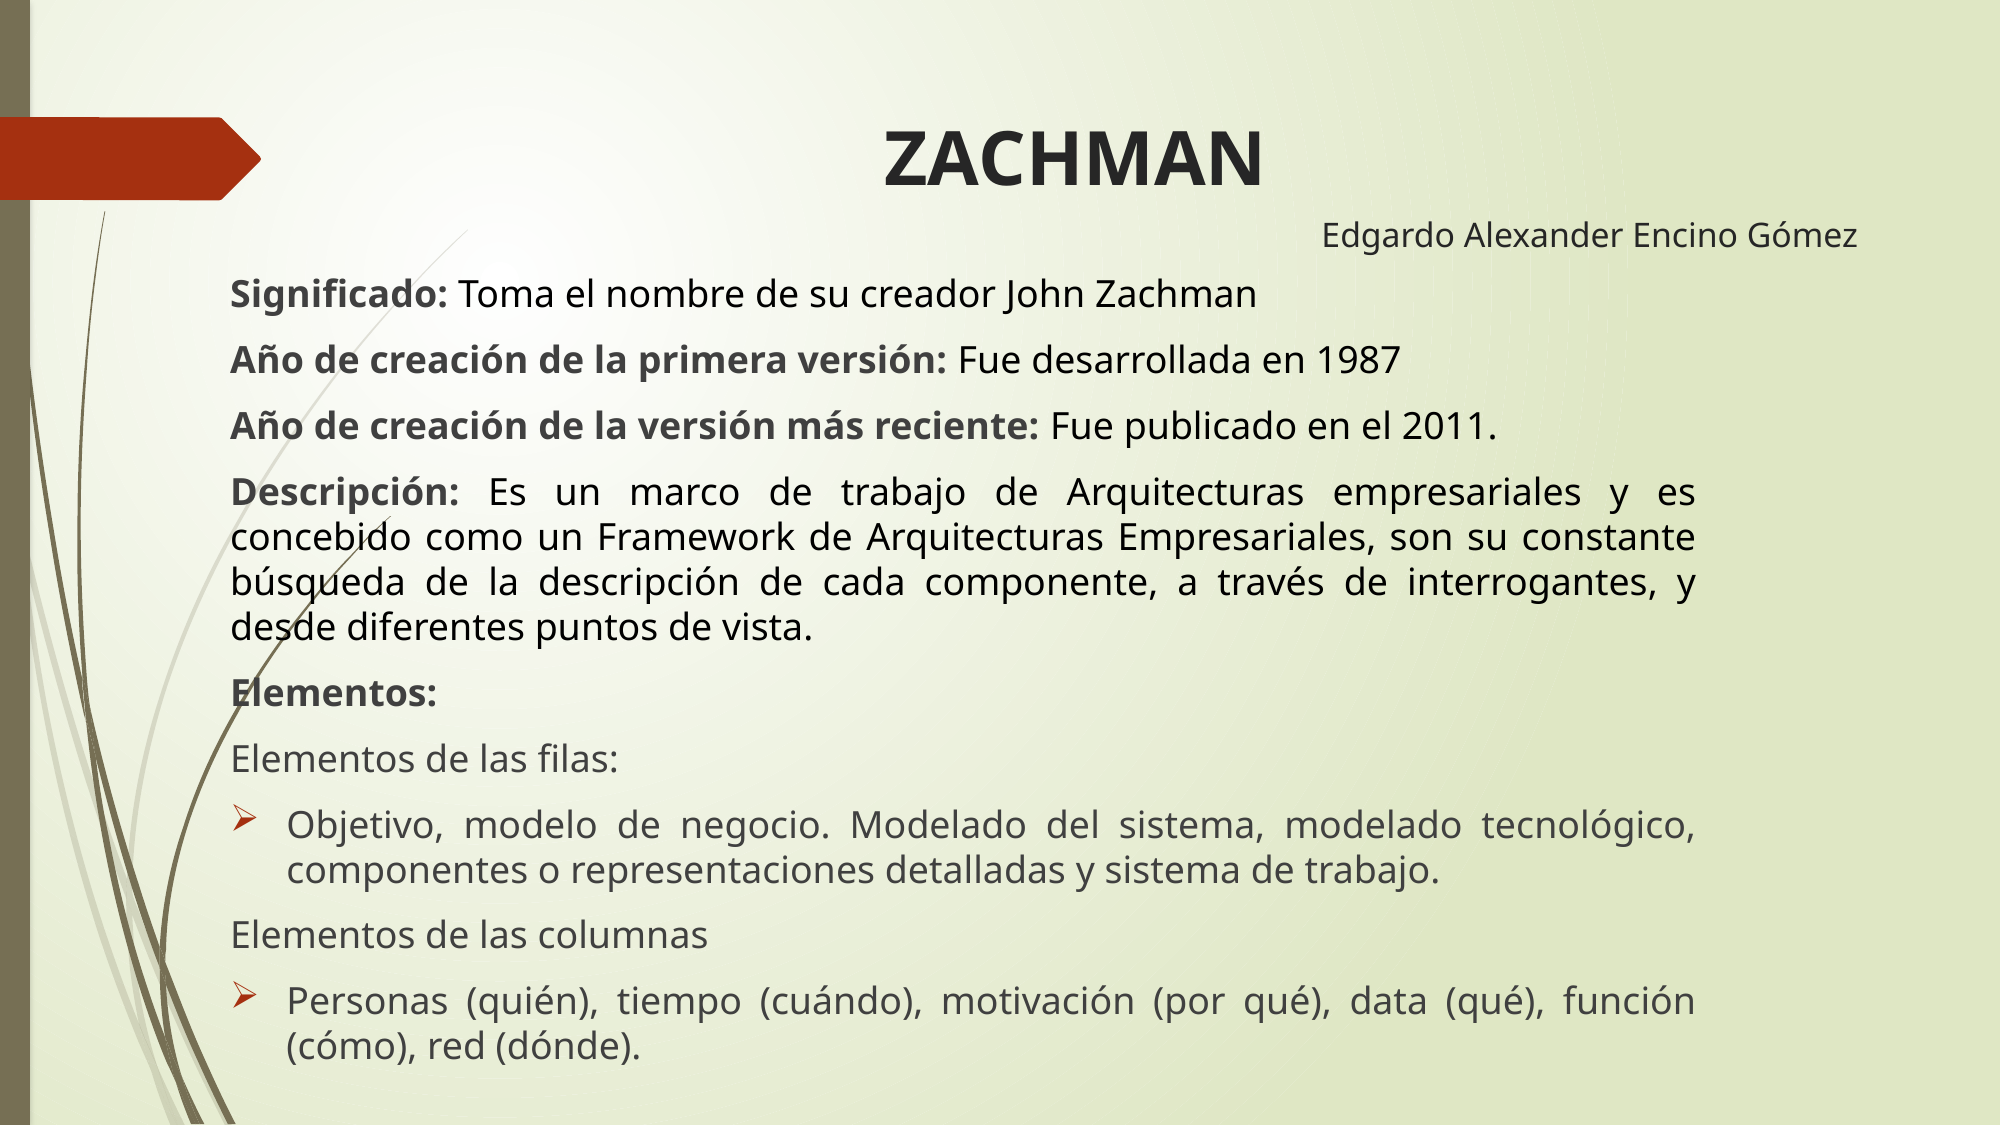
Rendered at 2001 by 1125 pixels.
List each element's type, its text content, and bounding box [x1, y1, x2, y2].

text_box Edgardo Alexander Encino Gómez [1306, 206, 2000, 263]
text_box Significado: Toma el nombre de su creador John Zachman Año de creación de la primera versión: Fue desarrollada en 1987 Año de creación de la versión más reciente: Fue publicado en el 2011. Descripción: Es un marco de trabajo de Arquitecturas empresariales y es concebido como un Framework de Arquitecturas Empresariales, son su constante búsqueda de la descripción de cada componente, a través de interrogantes, y desde diferentes puntos de vista. Elementos: Elementos de las filas: Objetivo, modelo de negocio. Modelado del sistema, modelado tecnológico, componentes o representaciones detalladas y sistema de trabajo. Elementos de las columnas Personas (quién), tiempo (cuándo), motivación (por qué), data (qué), función (cómo), red (dónde). [215, 262, 1713, 1079]
title ZACHMAN [344, 102, 1807, 224]
